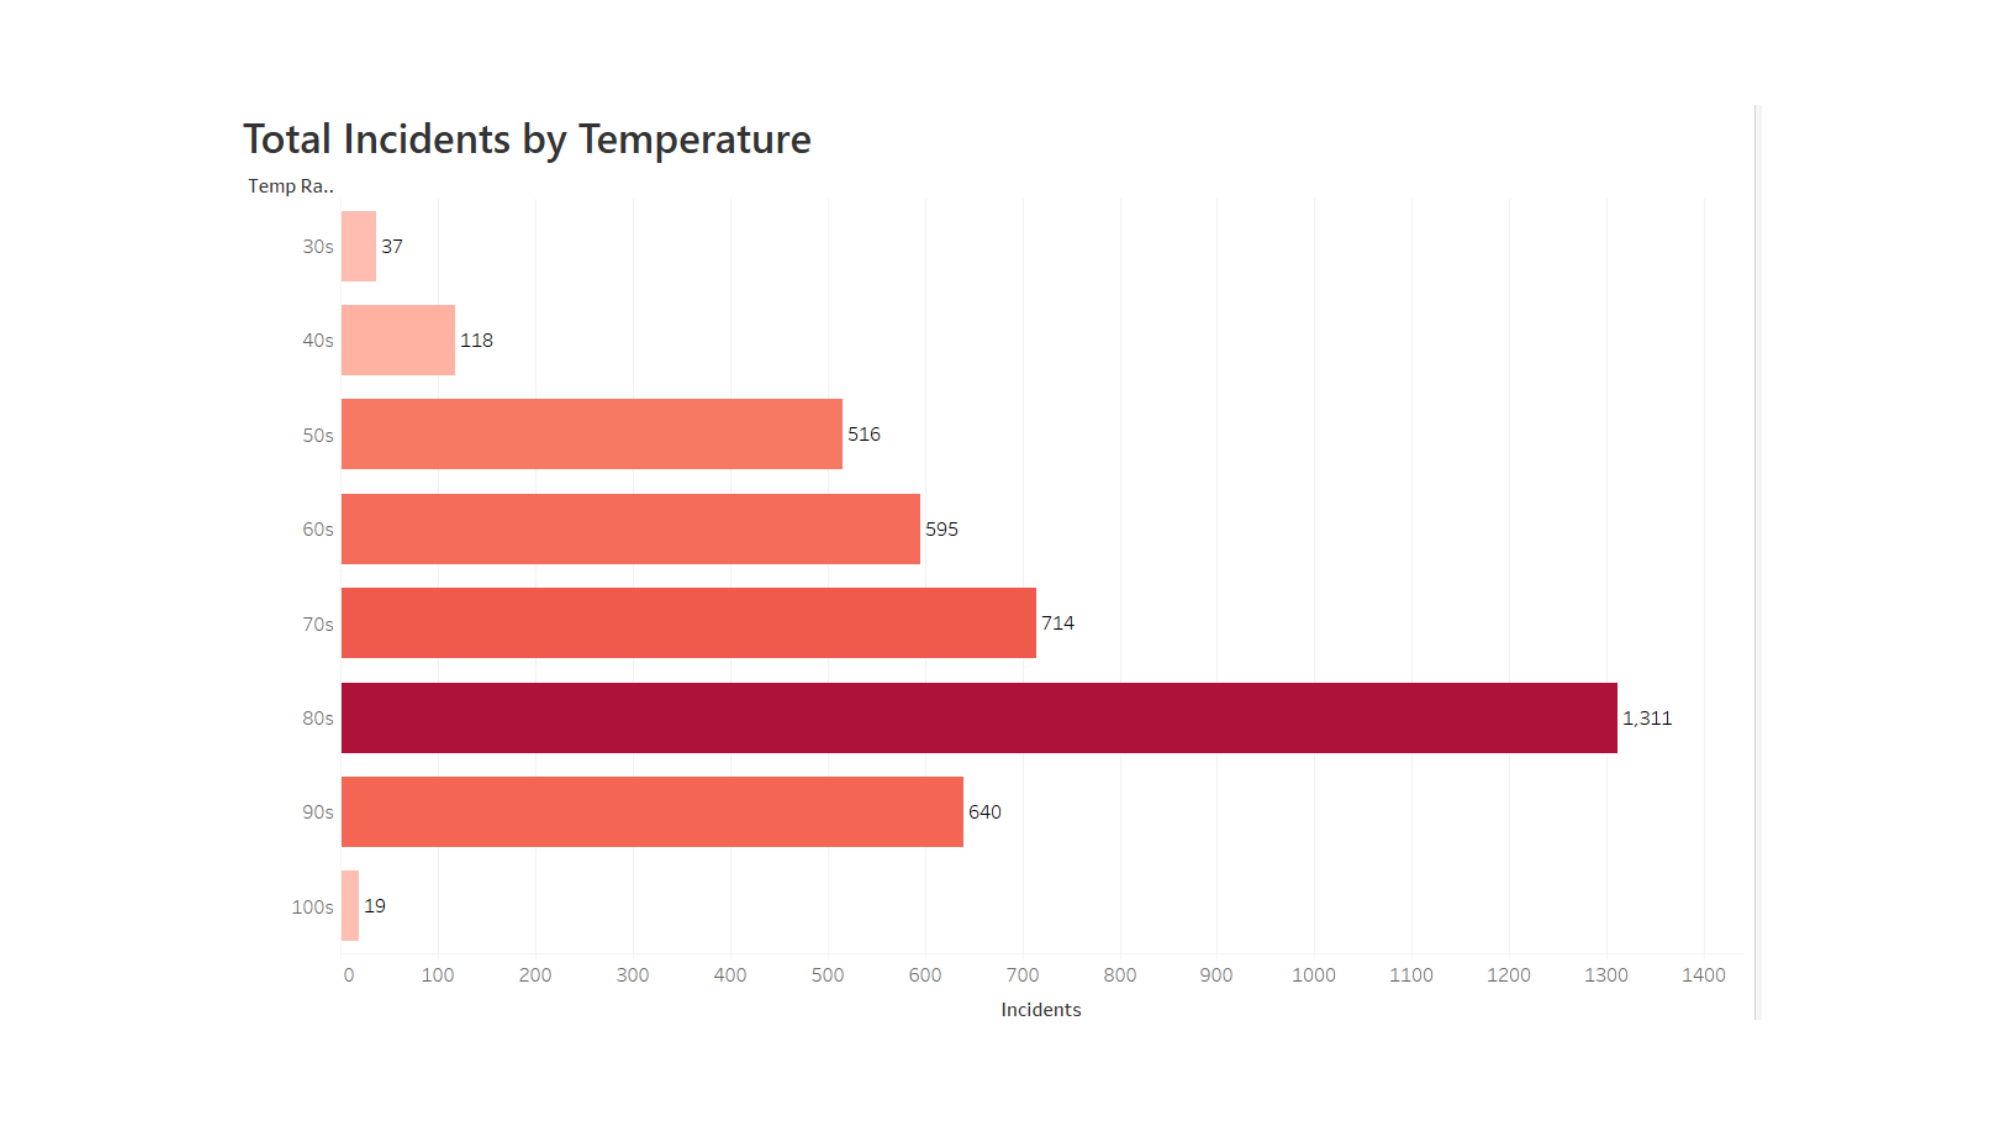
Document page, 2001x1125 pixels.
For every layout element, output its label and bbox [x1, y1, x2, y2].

list [237, 104, 1762, 1020]
